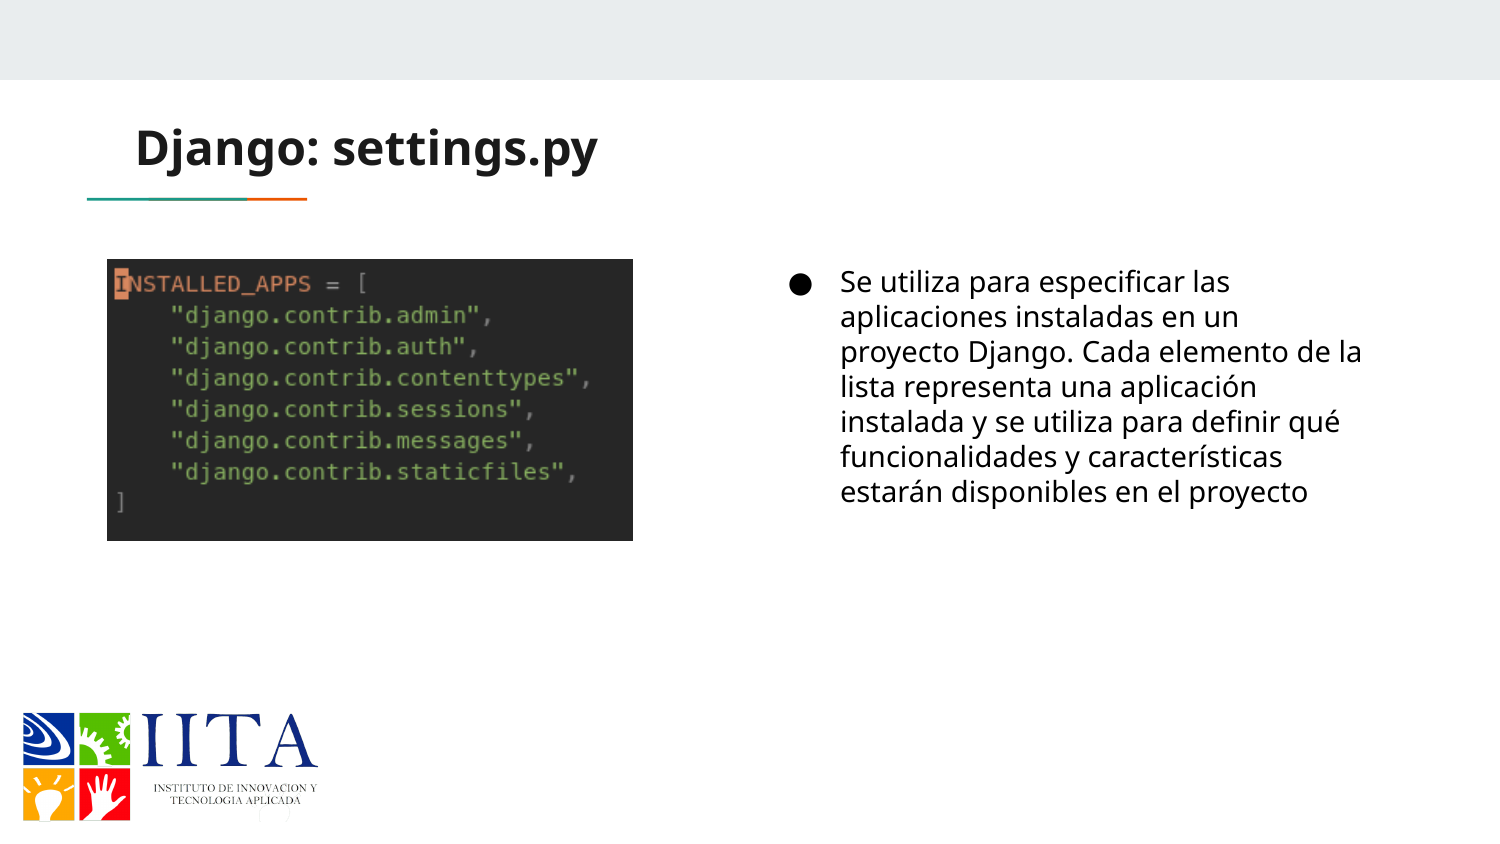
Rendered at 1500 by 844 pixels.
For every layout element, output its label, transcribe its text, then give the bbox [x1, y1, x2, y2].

picture [22, 711, 337, 822]
text_box Se utiliza para especificar las aplicaciones instaladas en un proyecto Django. Cada elemento de la lista representa una aplicación instalada y se utiliza para definir qué funcionalidades y características estarán disponibles en el proyecto [749, 248, 1383, 524]
picture [106, 259, 633, 542]
text_box Django: settings.py [119, 101, 1381, 190]
